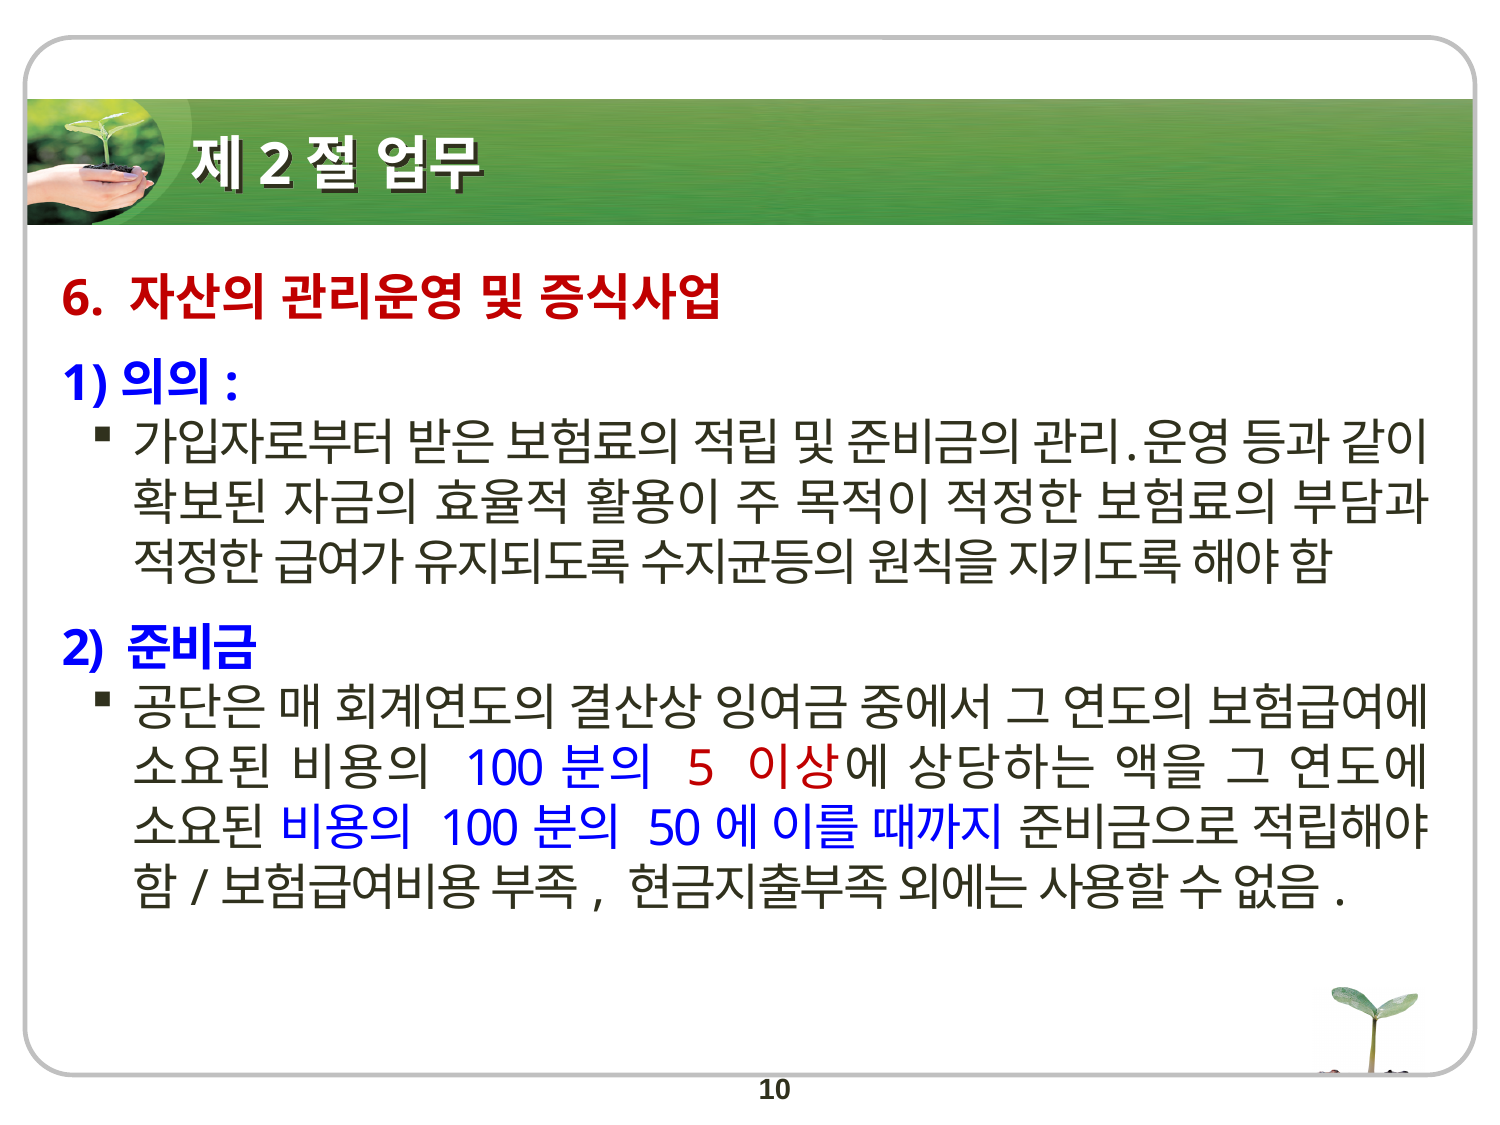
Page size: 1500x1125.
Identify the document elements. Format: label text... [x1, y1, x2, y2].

picture [28, 99, 1472, 225]
title 제2절 업무 [175, 116, 1430, 205]
slide_number 10 [599, 1062, 951, 1103]
text_box 6. 자산의 관리운영 및 증식사업 의의: 가입자로부터 받은 보험료의 적립 및 준비금의 관리․운영 등과 같이 확보된 자금의 효율적 활용이 주 목적이 적정한 보험료의 부담과 적정한 급여가 유지되도록 수지균등의 원칙을 지키도록 해야 함 2) 준비금 공단은 매 회계연도의 결산상 잉여금 중에서 그 연도의 보험급여에 소요된 비용의 100분의 5 이상에 상당하는 액을 그 연도에 소요된 비용의 100분의 50에 이를 때까지 준비금으로 적립해야 함/보험급여비용 부족, 현금지출부족 외에는 사용할 수 없음. [46, 257, 1442, 923]
picture [1312, 987, 1425, 1072]
